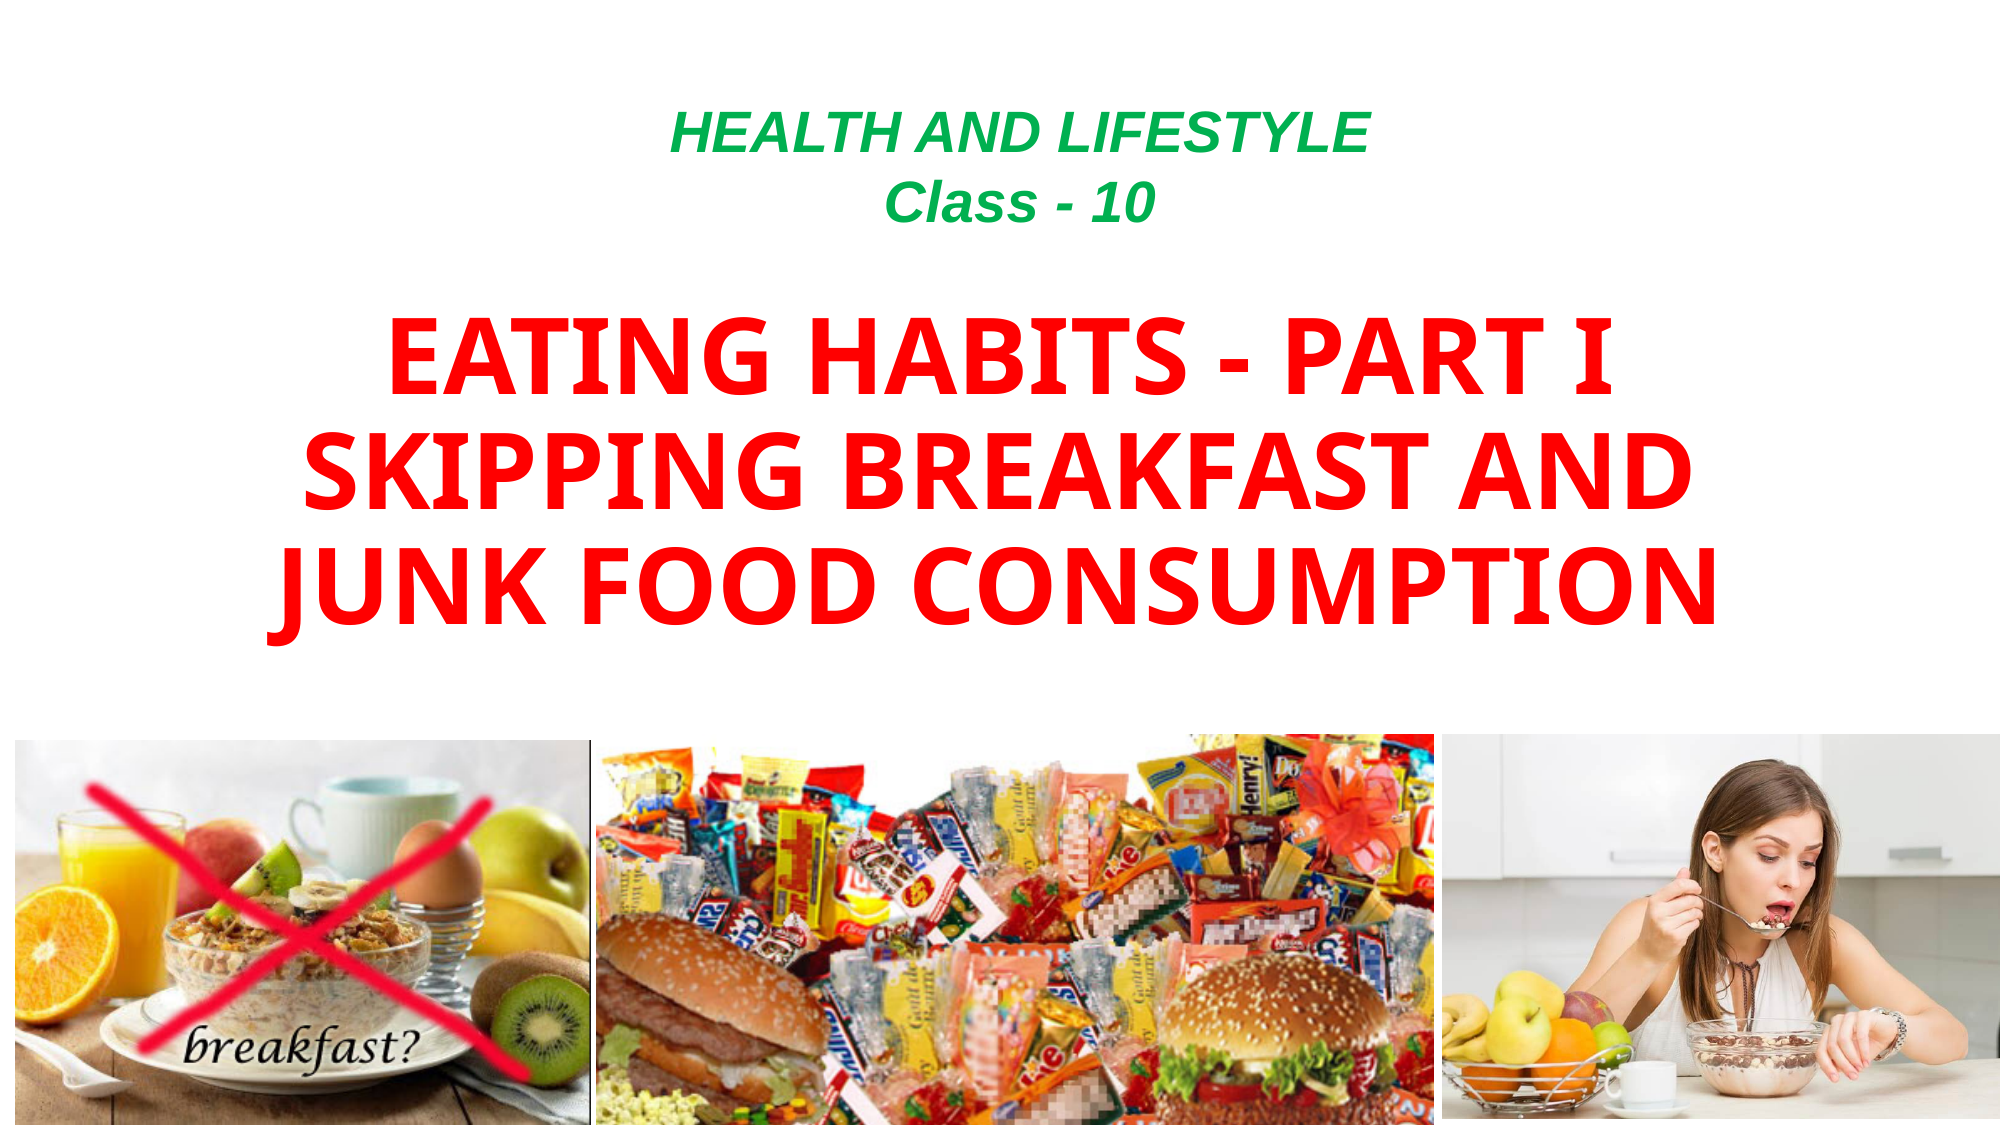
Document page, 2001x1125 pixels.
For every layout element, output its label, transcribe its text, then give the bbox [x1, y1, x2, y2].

text_box HEALTH AND LIFESTYLE Class - 10 [626, 86, 1414, 242]
picture [596, 734, 1435, 1125]
picture [1441, 734, 2000, 1119]
title EATING HABITS - PART I SKIPPING BREAKFAST AND JUNK FOOD CONSUMPTION [249, 262, 1750, 655]
picture [15, 740, 591, 1125]
